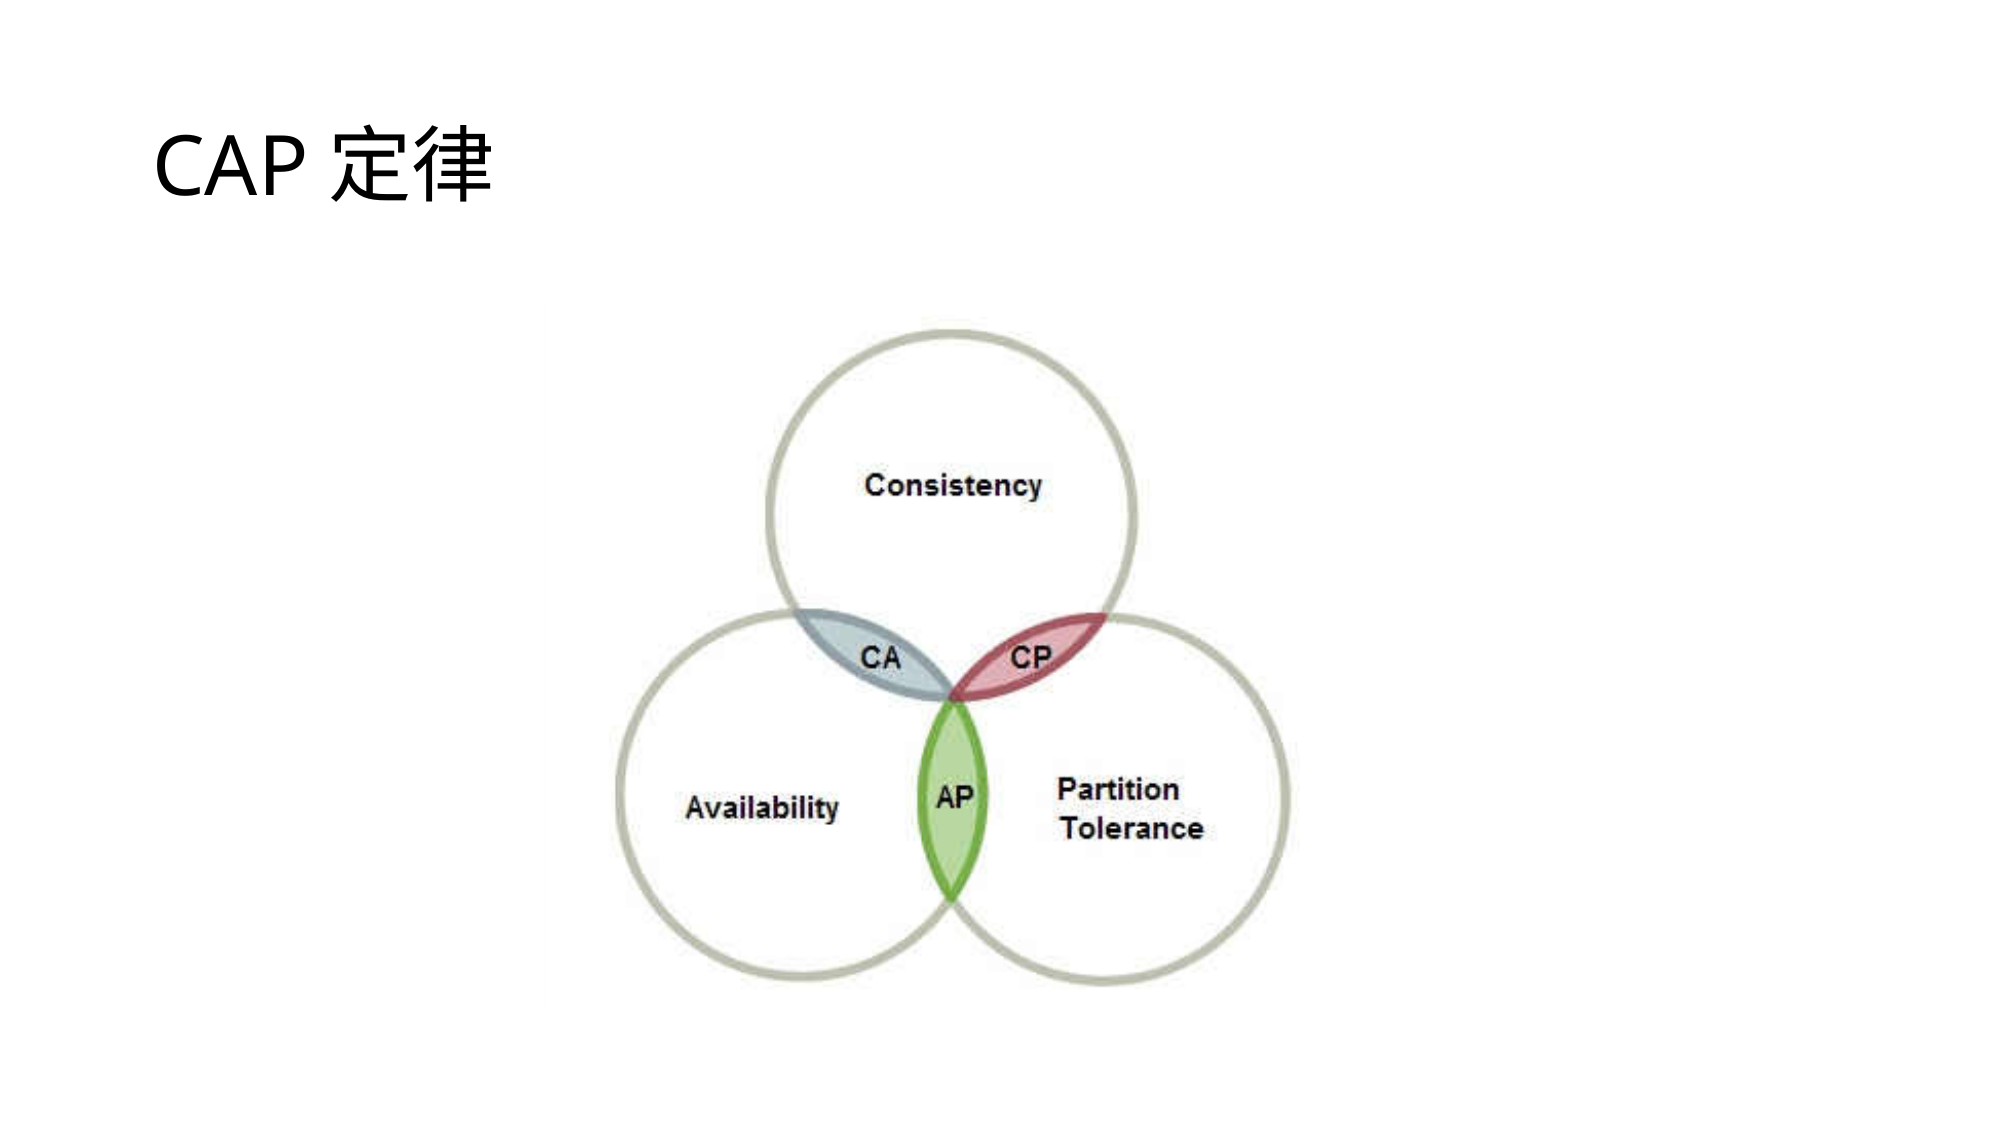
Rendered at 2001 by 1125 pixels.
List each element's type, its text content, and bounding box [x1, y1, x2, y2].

title CAP定律 [137, 59, 1863, 278]
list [544, 299, 1456, 1014]
